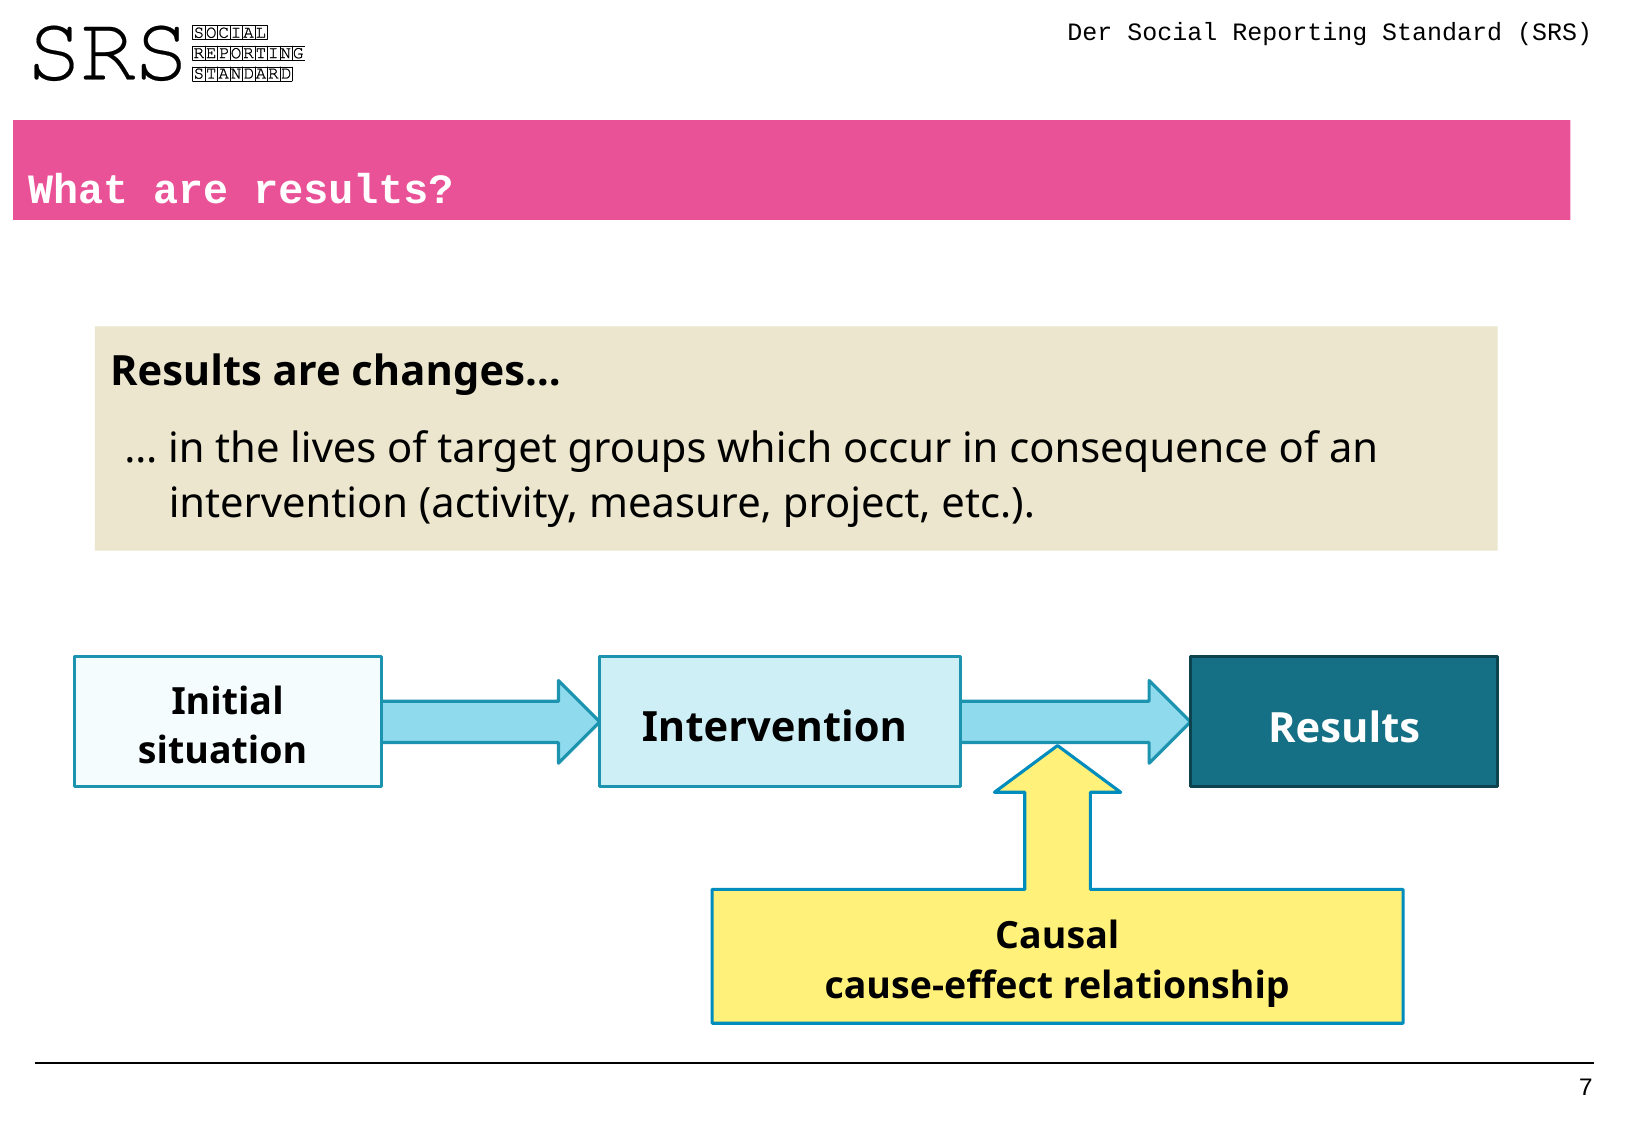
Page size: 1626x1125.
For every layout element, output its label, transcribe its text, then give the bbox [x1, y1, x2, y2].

text_box Results [1188, 655, 1500, 789]
text_box Initial situation [72, 655, 383, 789]
text_box Intervention [598, 655, 962, 789]
text_box Causal cause-effect relationship [709, 743, 1406, 1026]
list Results are changes… … in the lives of target groups which occur in consequence of an intervention (activity, measure, project, etc.). [94, 326, 1498, 551]
list Der Social Reporting Standard (SRS) [812, 8, 1593, 69]
slide_number 7 [1214, 1063, 1594, 1111]
text_box [383, 678, 598, 766]
text_box [962, 678, 1188, 766]
list What are results? [13, 120, 1571, 220]
